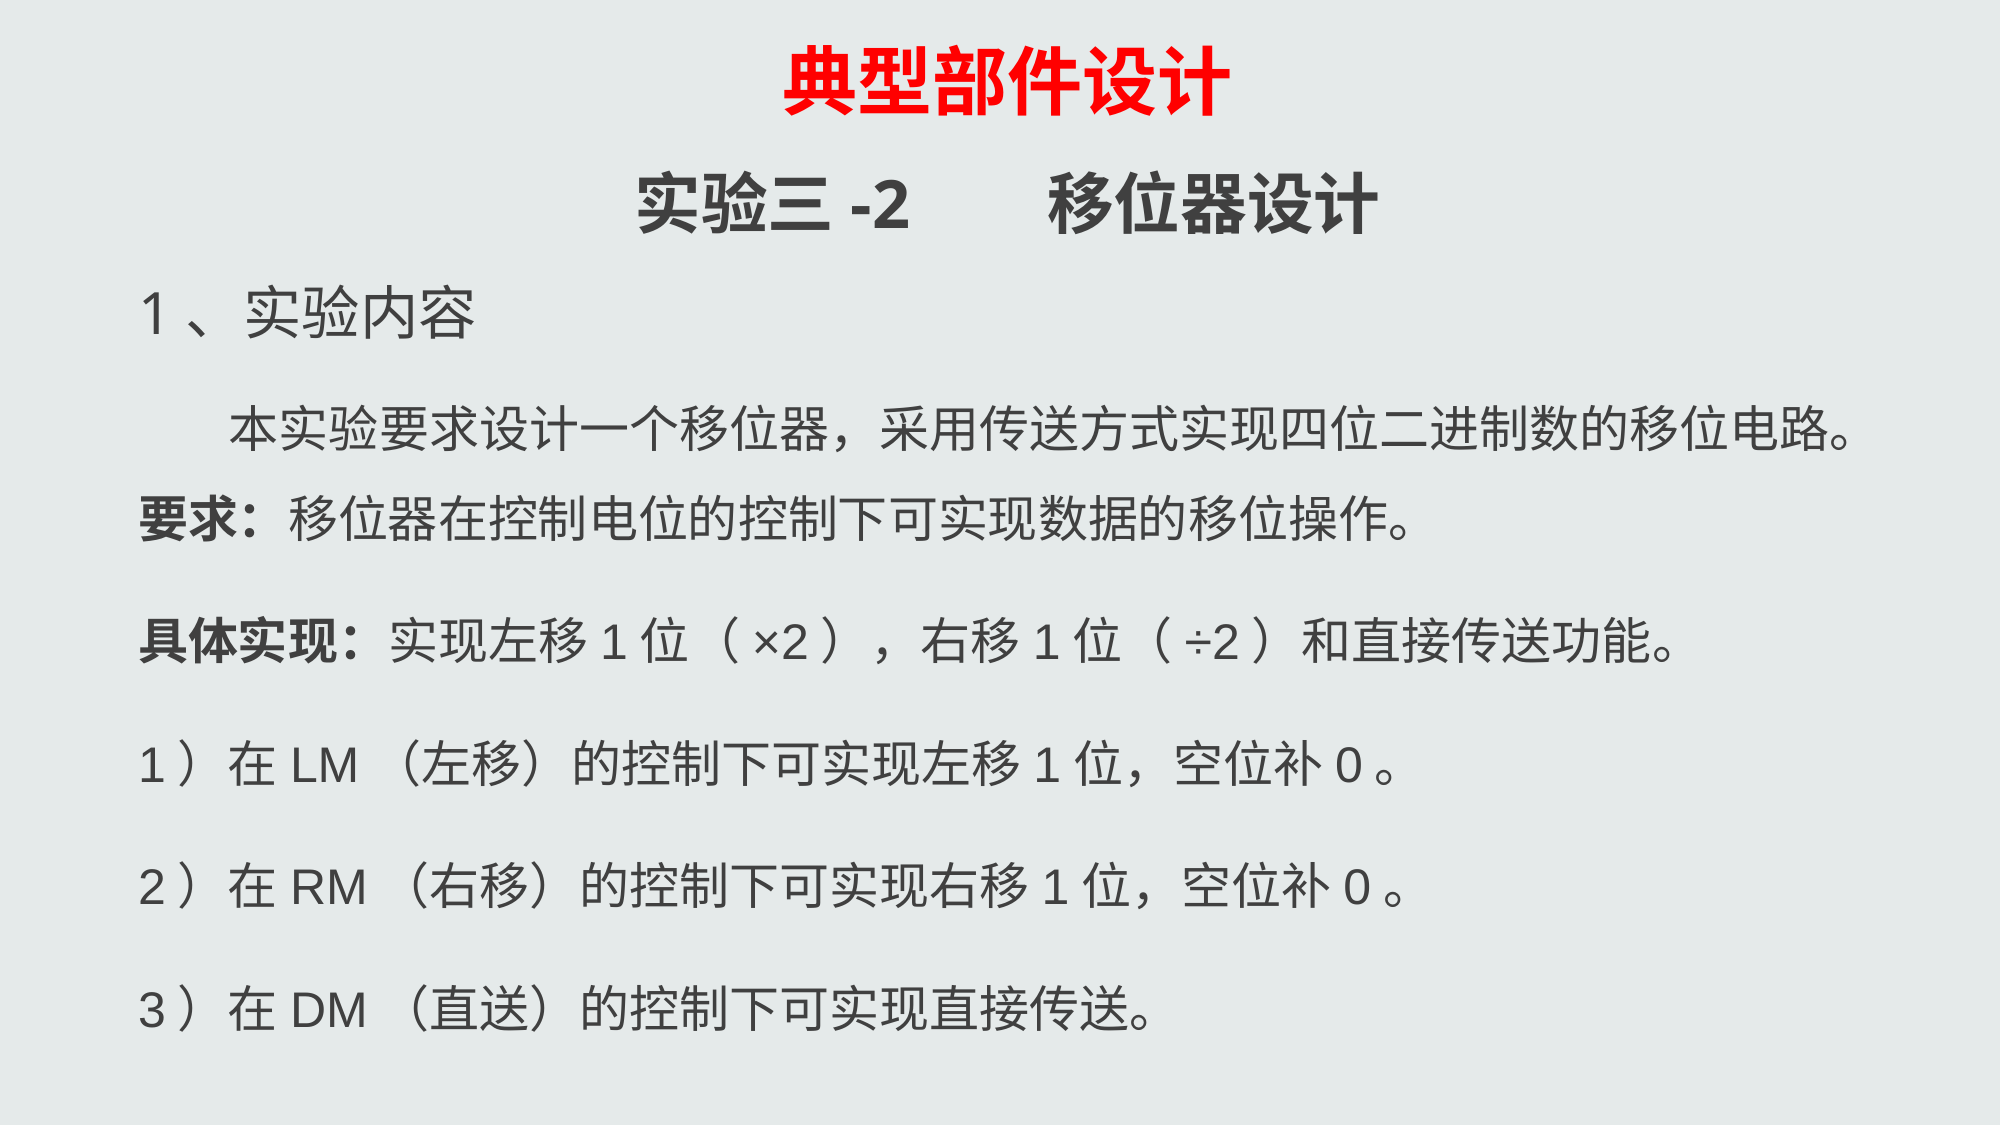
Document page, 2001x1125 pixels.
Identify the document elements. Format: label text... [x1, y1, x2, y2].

text_box 典型部件设计 实验三-2 移位器设计 [171, 26, 1844, 250]
text_box 1、实验内容 本实验要求设计一个移位器，采用传送方式实现四位二进制数的移位电路。要求：移位器在控制电位的控制下可实现数据的移位操作。 具体实现：实现左移1位（×2），右移1位（÷2）和直接传送功能。 1）在LM（左移）的控制下可实现左移1位，空位补0。 2）在RM（右移）的控制下可实现右移1位，空位补0。 3）在DM（直送）的控制下可实现直接传送。 [123, 268, 1904, 1118]
